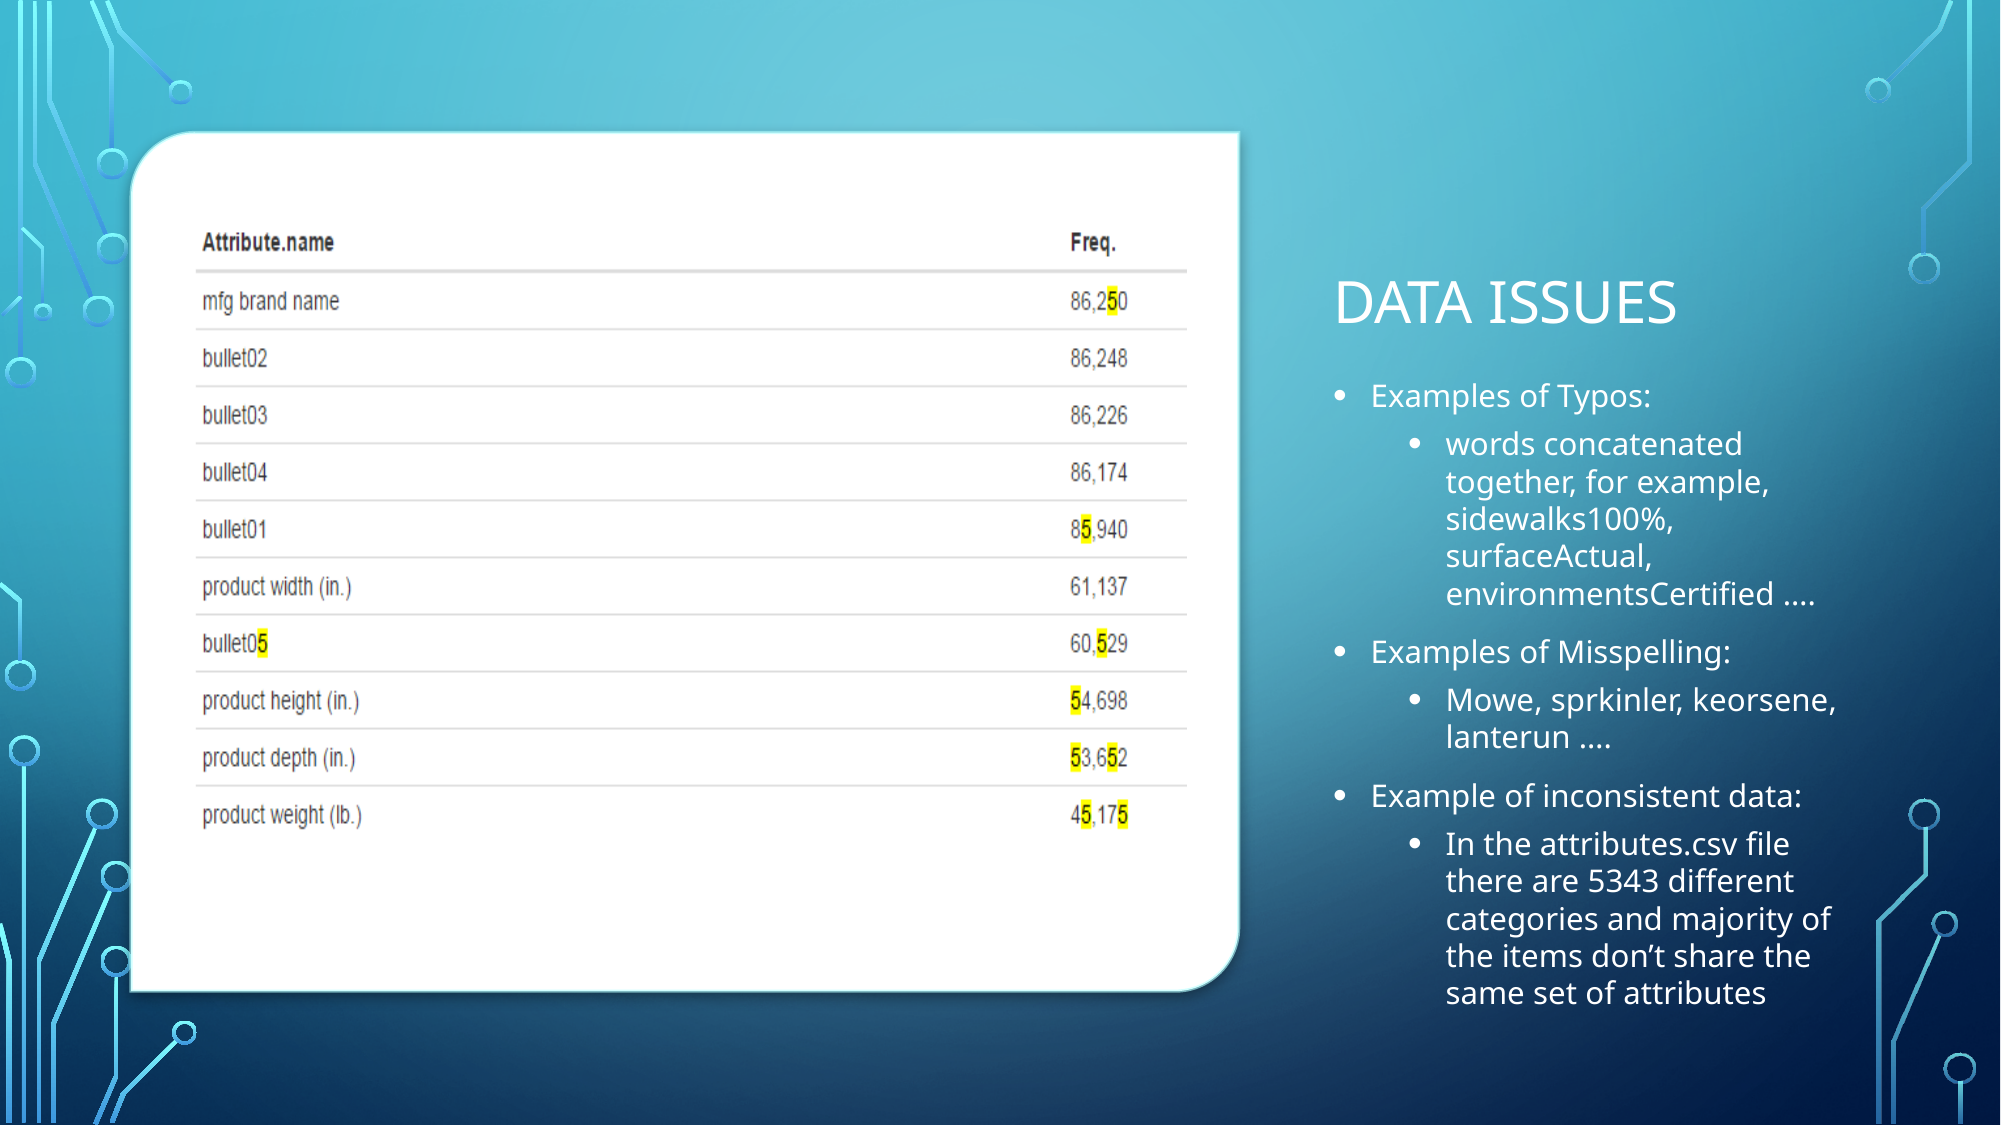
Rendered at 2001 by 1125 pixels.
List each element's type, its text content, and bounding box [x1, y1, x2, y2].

list Examples of Typos: words concatenated together, for example, sidewalks100%, surfaceActual, environmentsCertified …. Examples of Misspelling: Mowe, sprkinler, keorsene, lanterun …. Example of inconsistent data: In the attributes.csv file there are 5343 different categories and majority of the items don’t share the same set of attributes [1318, 369, 1857, 950]
text_box [129, 131, 1241, 993]
picture [183, 209, 1187, 868]
title Data Issues [1318, 101, 1857, 344]
